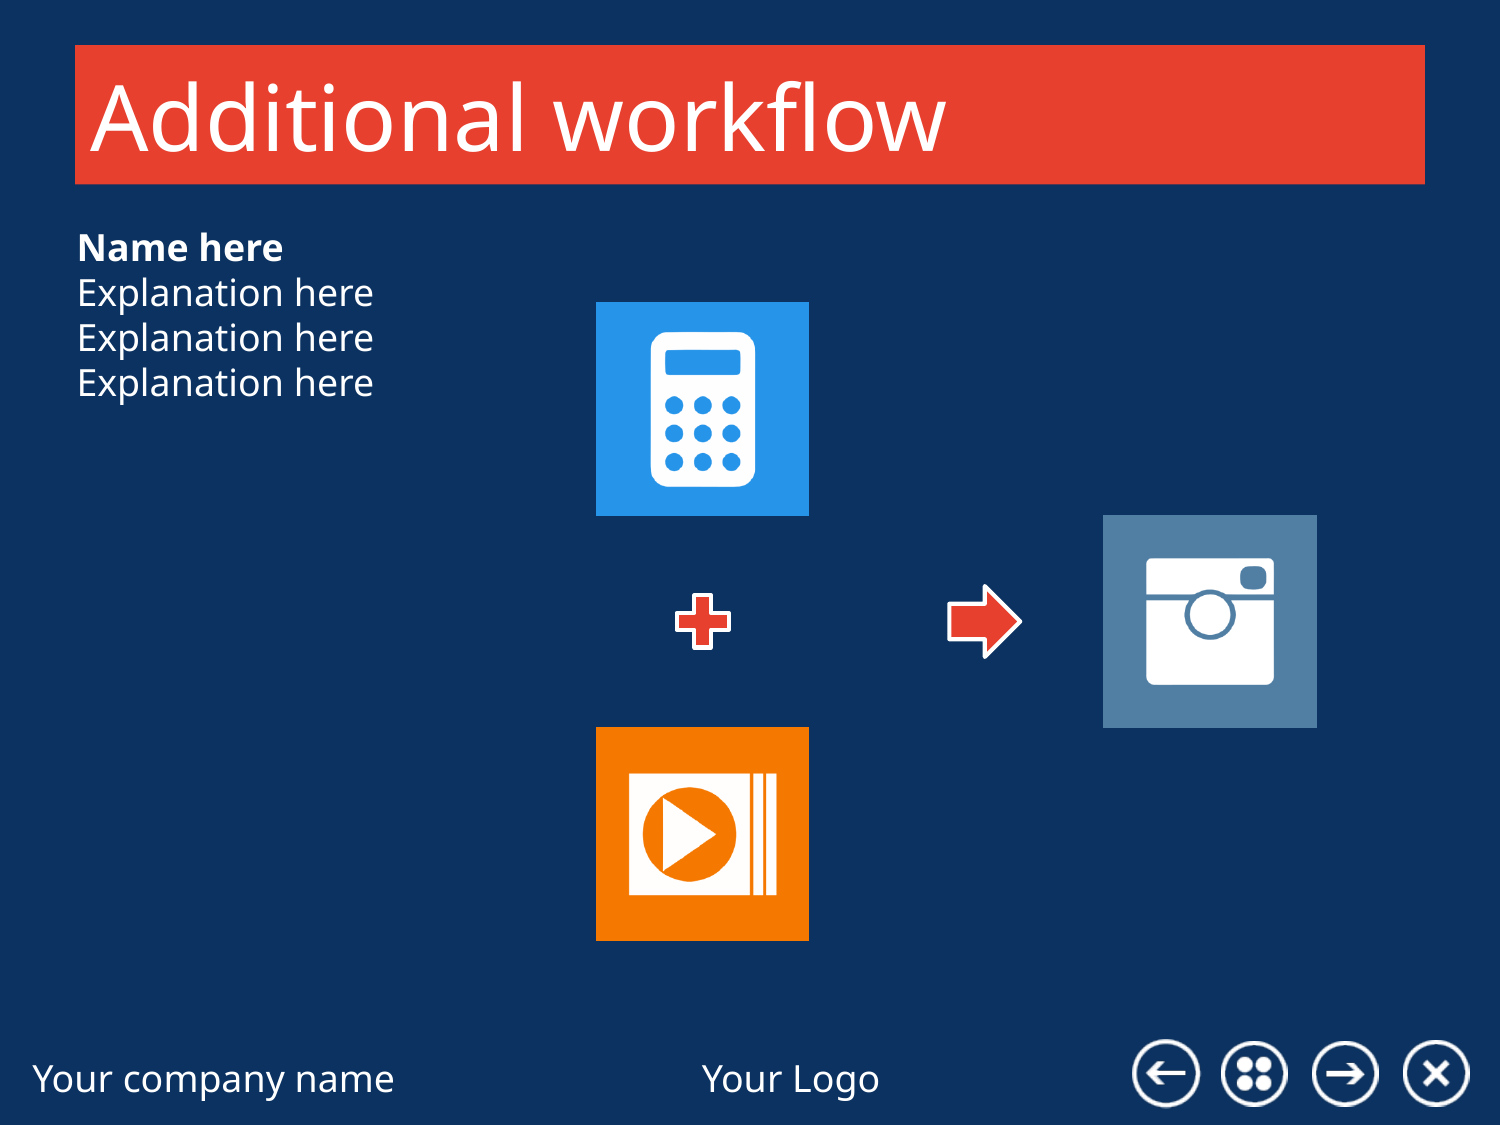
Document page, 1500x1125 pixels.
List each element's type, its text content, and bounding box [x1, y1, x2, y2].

picture [1221, 1041, 1288, 1107]
title Additional workflow [75, 45, 1425, 185]
picture [1132, 1039, 1202, 1109]
picture [1103, 514, 1317, 729]
text_box Name here Explanation here Explanation here Explanation here [75, 206, 451, 423]
picture [1403, 1040, 1470, 1107]
text_box [947, 584, 1023, 659]
picture [596, 727, 810, 941]
text_box [675, 593, 731, 650]
picture [596, 302, 810, 516]
picture [1312, 1041, 1379, 1107]
